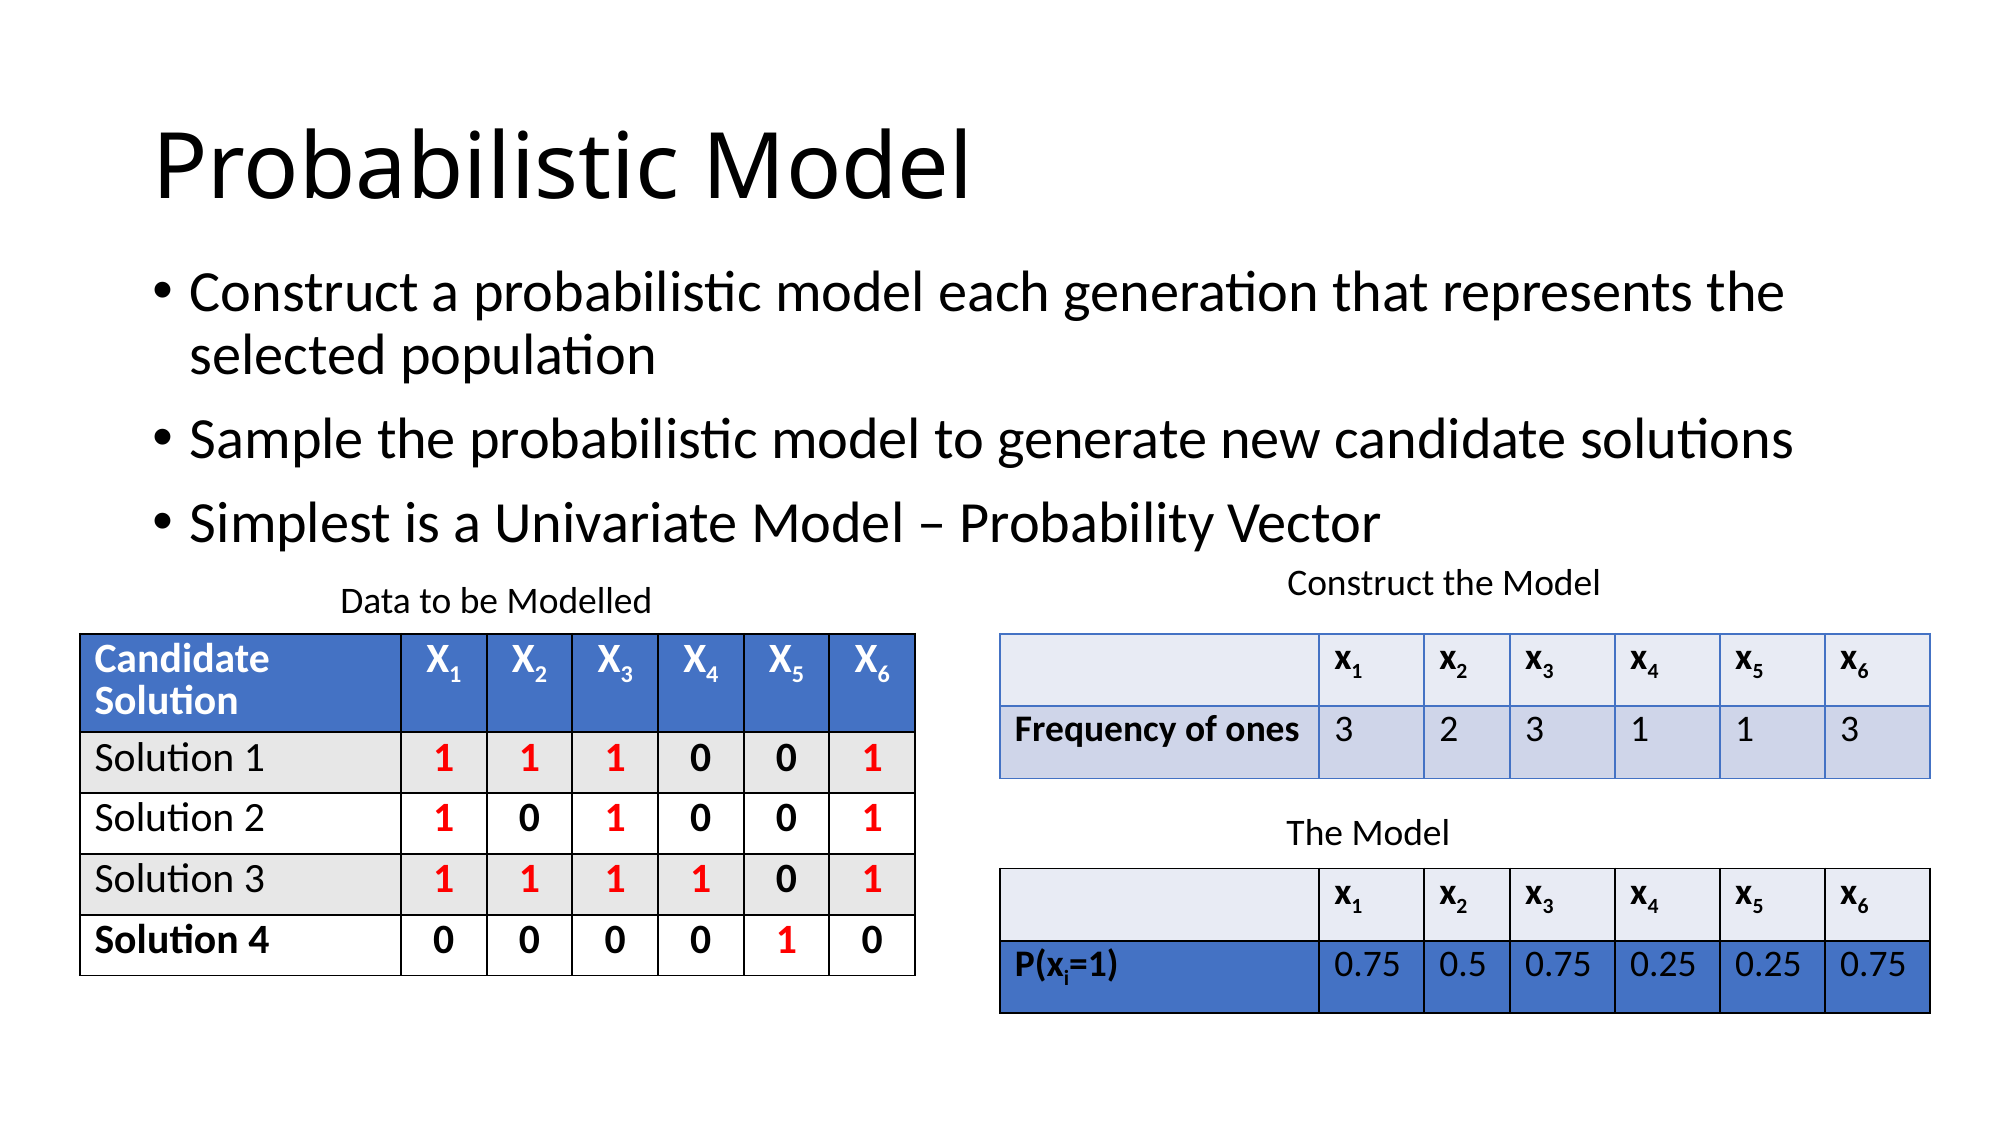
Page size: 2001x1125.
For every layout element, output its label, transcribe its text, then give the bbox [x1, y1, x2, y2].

table_cell 0 [488, 794, 571, 853]
table_cell 1 [830, 733, 914, 792]
list Construct a probabilistic model each generation that represents the selected population Sample the probabilistic model to generate new candidate solutions Simplest is a Univariate Model – Probability Vector [137, 254, 1863, 1014]
table_cell 1 [402, 855, 486, 914]
table_header x2 [1425, 635, 1509, 705]
table_cell Solution 3 [81, 855, 400, 914]
table_header x4 [1616, 869, 1719, 940]
table_header Candidate Solution [81, 635, 400, 731]
table_cell 0 [659, 794, 743, 853]
table_cell 1 [488, 855, 571, 914]
table_header x6 [1826, 635, 1929, 705]
table_header X2 [488, 635, 571, 731]
table_header [1001, 869, 1318, 940]
table_cell 0 [402, 916, 486, 975]
table_cell 0 [573, 916, 657, 975]
table_cell 1 [573, 794, 657, 853]
table_cell 0.75 [1511, 942, 1614, 1012]
table_cell 1 [402, 733, 486, 792]
text_box The Model [1271, 800, 1466, 861]
table_header x3 [1511, 869, 1614, 940]
table_header x4 [1616, 635, 1719, 705]
table_cell 0 [488, 916, 571, 975]
table_cell P(xi=1) [1001, 942, 1318, 1012]
table_header x3 [1511, 635, 1614, 705]
table_cell 0.25 [1616, 942, 1719, 1012]
table_cell 0.5 [1425, 942, 1509, 1012]
table_header x5 [1721, 869, 1824, 940]
table_cell 1 [402, 794, 486, 853]
table_cell 1 [659, 855, 743, 914]
table_header X1 [402, 635, 486, 731]
table_header x2 [1425, 869, 1509, 940]
table_cell 1 [830, 855, 914, 914]
table_cell 1 [573, 855, 657, 914]
table_cell 3 [1511, 707, 1614, 778]
table_header x6 [1826, 869, 1929, 940]
table_header X5 [745, 635, 828, 731]
table_cell 2 [1425, 707, 1509, 778]
table_cell 0 [745, 855, 828, 914]
table_cell 1 [745, 916, 828, 975]
table_cell 0 [830, 916, 914, 975]
table_header X4 [659, 635, 743, 731]
table_cell Solution 2 [81, 794, 400, 853]
table_cell 0 [659, 916, 743, 975]
table_cell 0 [659, 733, 743, 792]
table_cell 1 [830, 794, 914, 853]
table_cell 0 [745, 794, 828, 853]
table_header x1 [1320, 869, 1423, 940]
title Probabilistic Model [137, 59, 1863, 254]
table_cell Frequency of ones [1001, 707, 1318, 778]
table_header X6 [830, 635, 914, 731]
table_cell Solution 1 [81, 733, 400, 792]
table_cell 0.25 [1721, 942, 1824, 1012]
table_cell 0.75 [1320, 942, 1423, 1012]
text_box Data to be Modelled [325, 568, 668, 629]
table_cell 3 [1826, 707, 1929, 778]
table_header x1 [1320, 635, 1423, 705]
table_cell 1 [1616, 707, 1719, 778]
table_header [1001, 635, 1318, 705]
table_cell 1 [488, 733, 571, 792]
table_cell 0.75 [1826, 942, 1929, 1012]
table_cell 3 [1320, 707, 1423, 778]
text_box Construct the Model [1272, 550, 1617, 611]
table_header X3 [573, 635, 657, 731]
table_header x5 [1721, 635, 1824, 705]
table_cell 1 [1721, 707, 1824, 778]
table_cell Solution 4 [81, 916, 400, 975]
table_cell 0 [745, 733, 828, 792]
table_cell 1 [573, 733, 657, 792]
